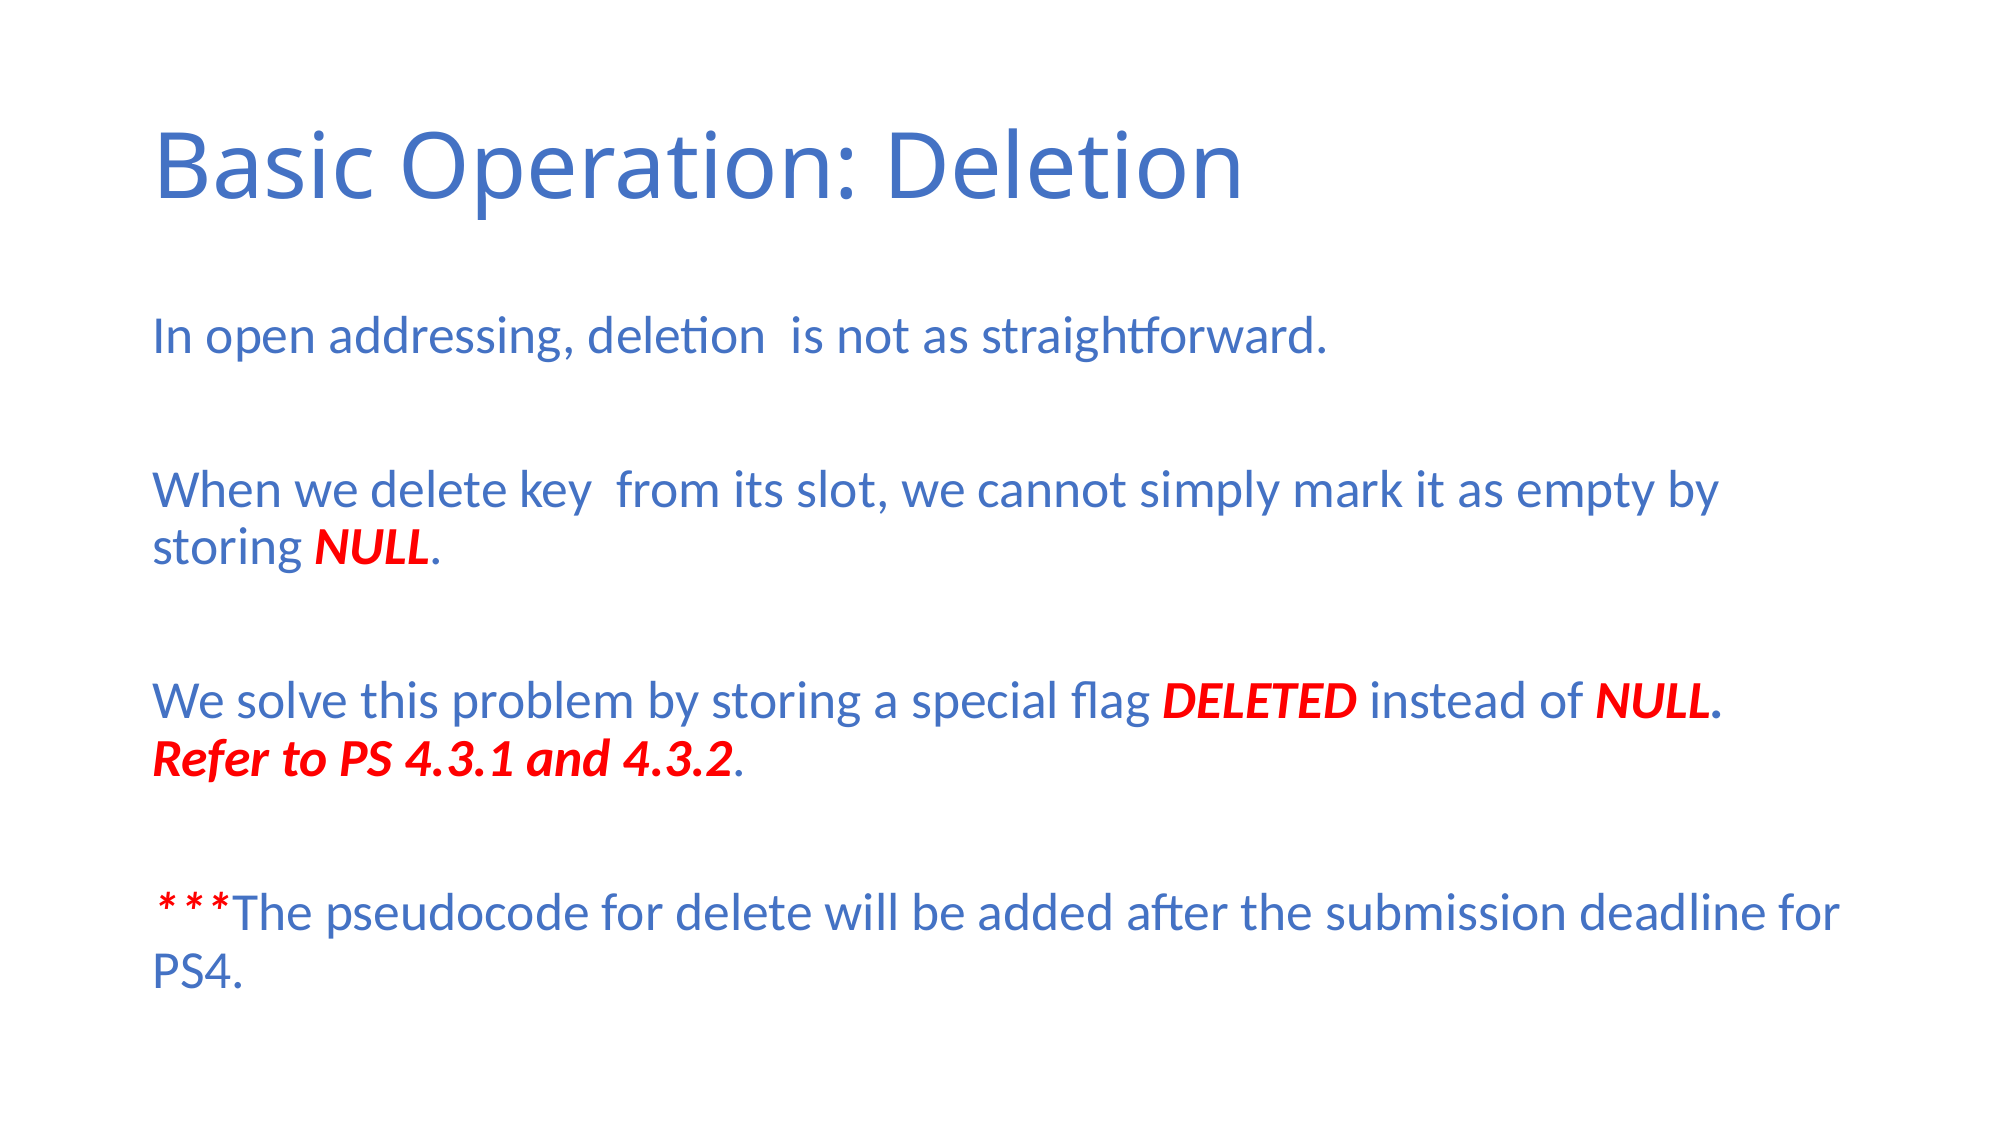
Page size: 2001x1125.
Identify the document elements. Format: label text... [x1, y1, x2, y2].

title Basic Operation: Deletion [137, 59, 1863, 278]
